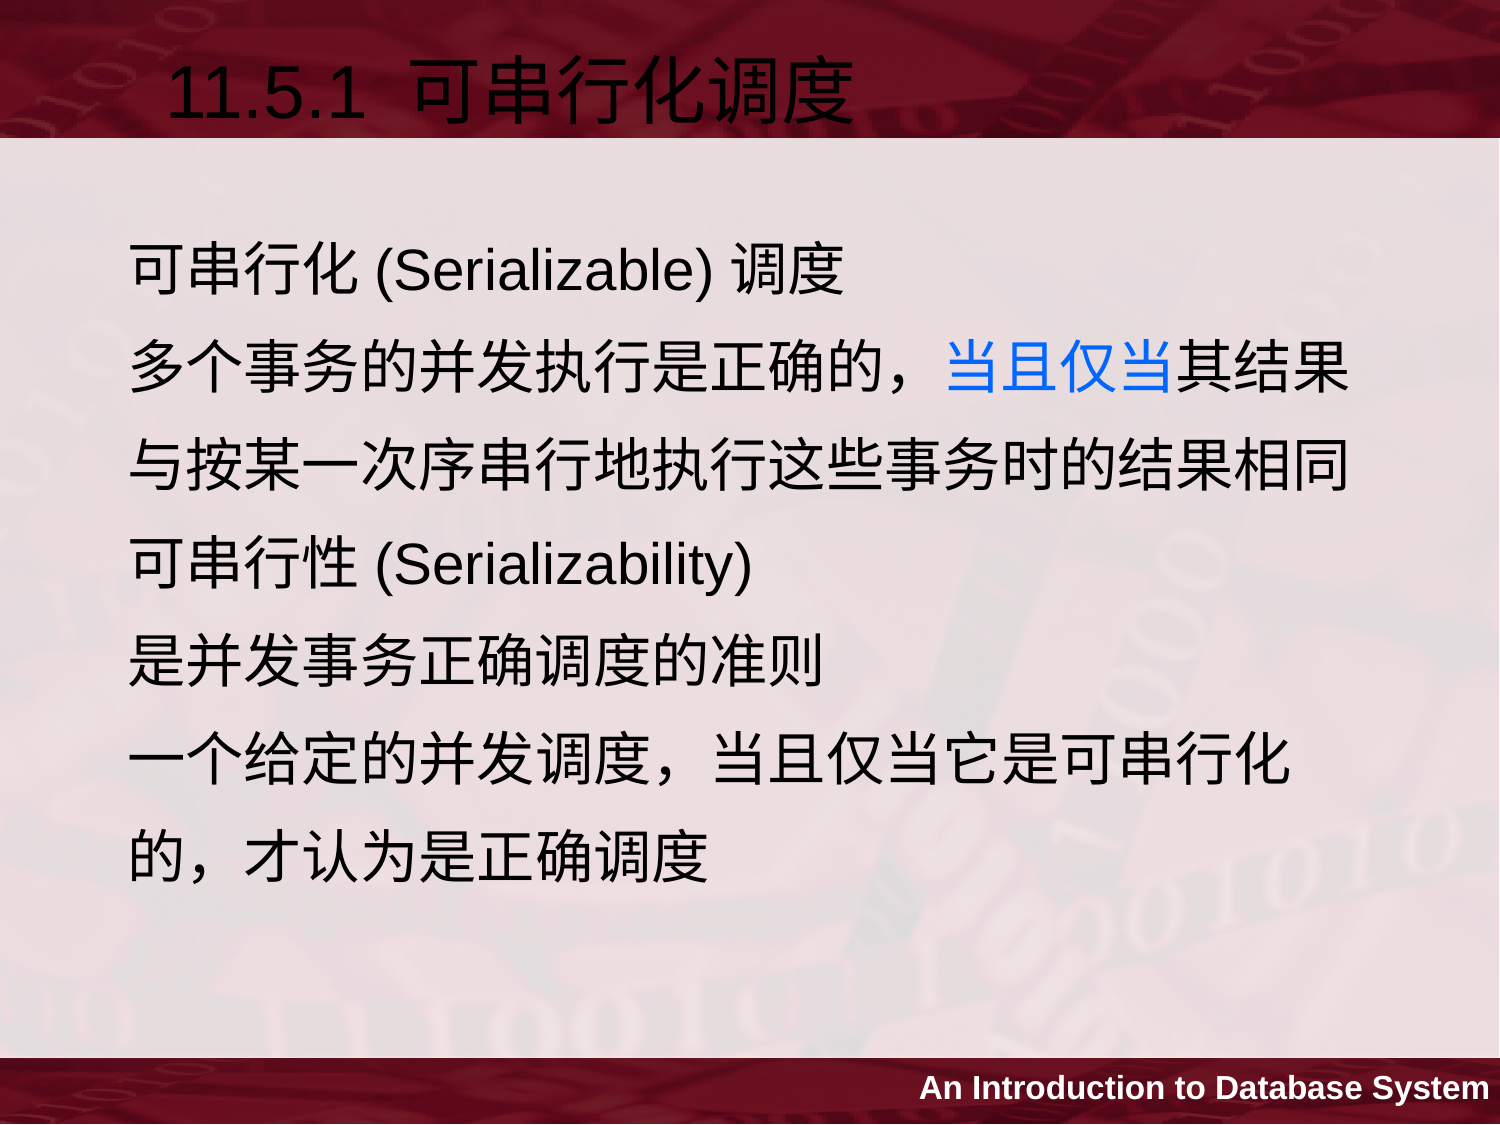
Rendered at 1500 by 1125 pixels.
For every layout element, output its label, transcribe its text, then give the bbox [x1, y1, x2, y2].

picture [0, 0, 1500, 1124]
title 11.5.1 可串行化调度 [150, 42, 1363, 136]
list 可串行化(Serializable)调度 多个事务的并发执行是正确的，当且仅当其结果与按某一次序串行地执行这些事务时的结果相同 可串行性(Serializability) 是并发事务正确调度的准则 一个给定的并发调度，当且仅当它是可串行化的，才认为是正确调度 [112, 196, 1388, 953]
